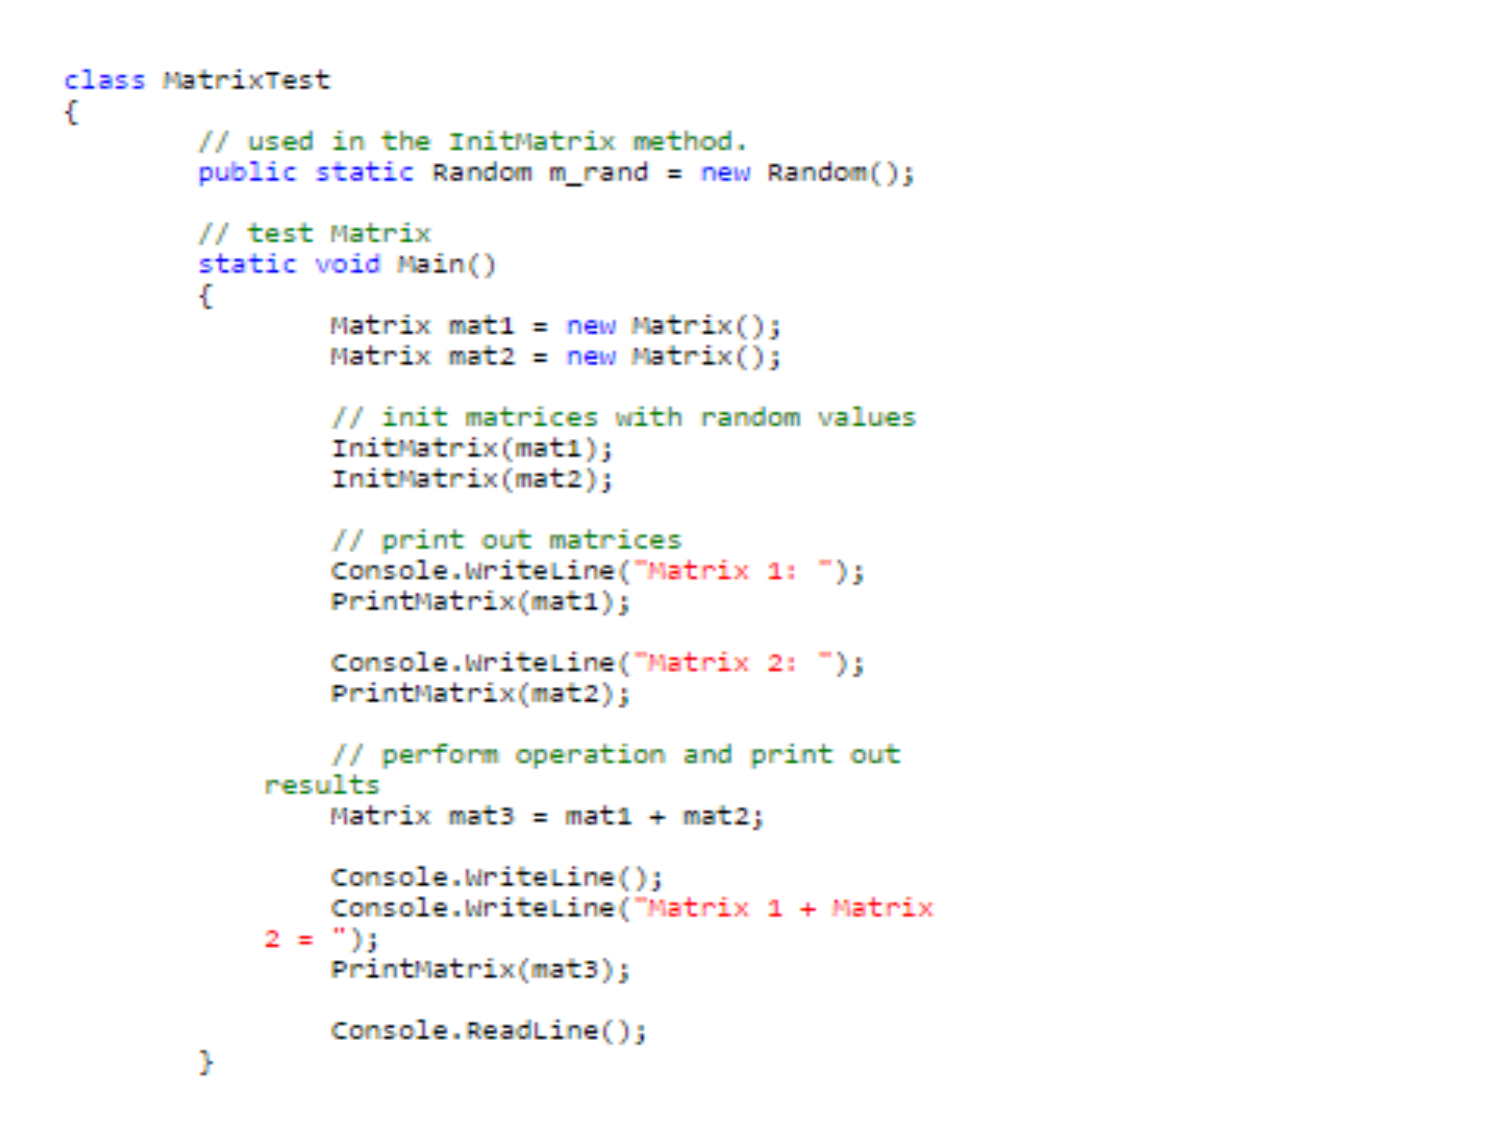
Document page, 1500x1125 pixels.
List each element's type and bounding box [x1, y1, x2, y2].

picture [52, 42, 1140, 1096]
